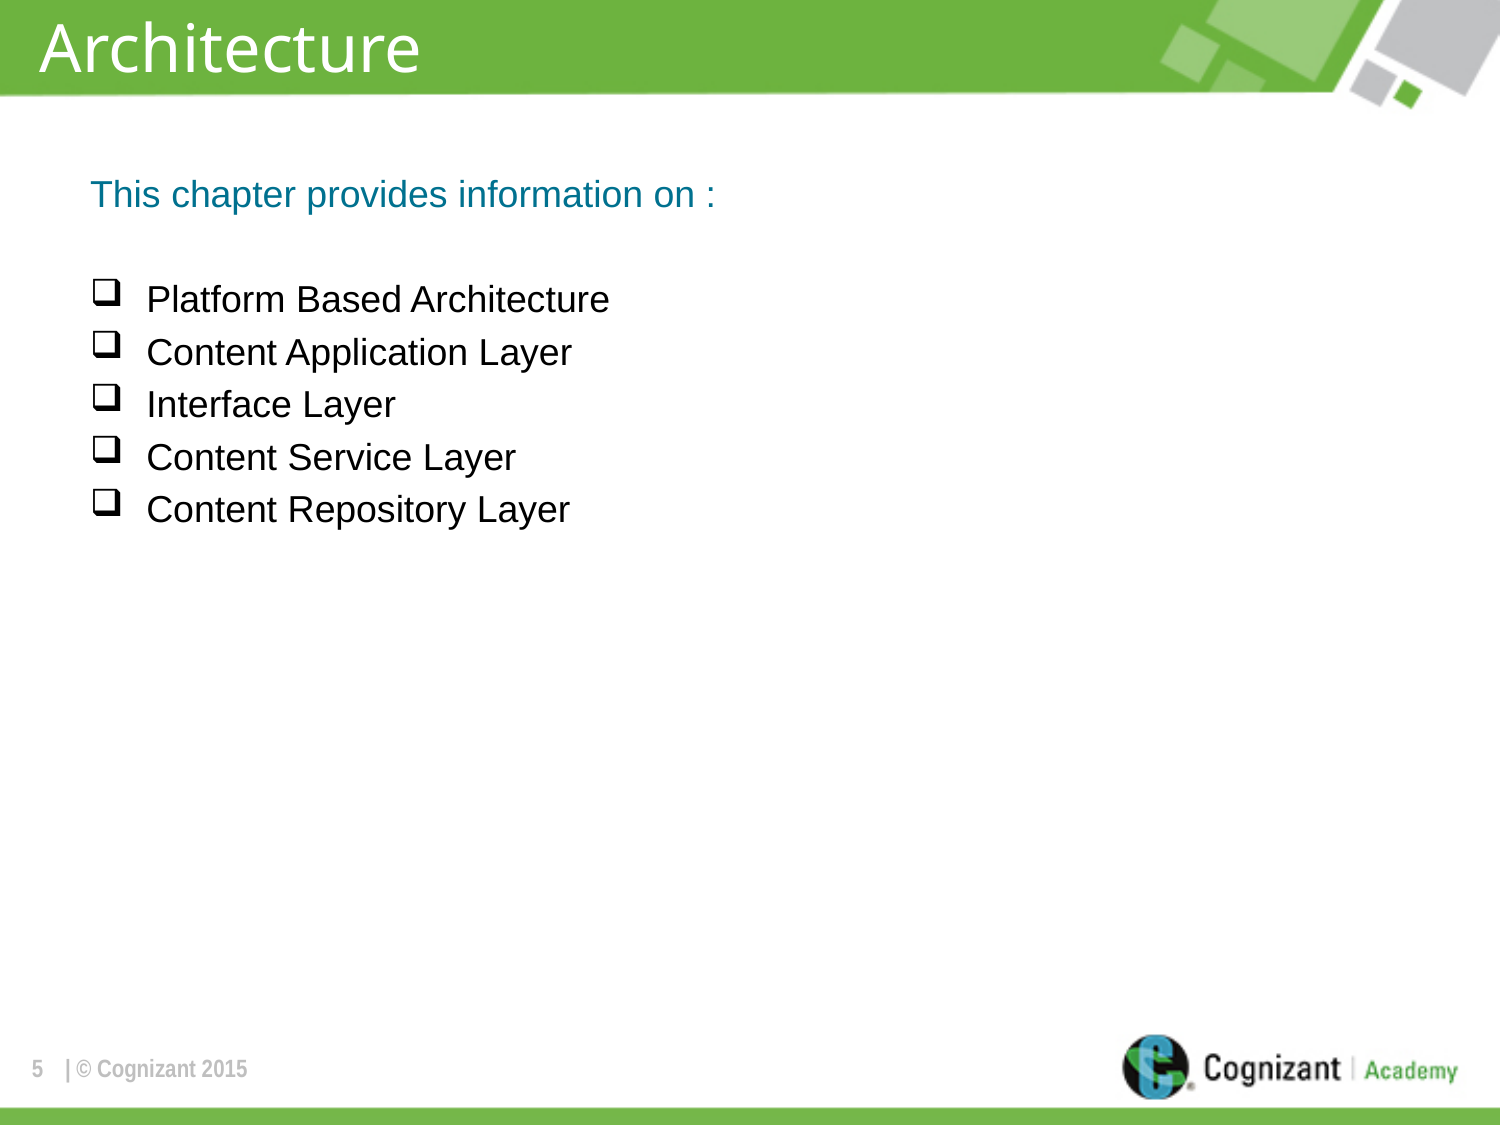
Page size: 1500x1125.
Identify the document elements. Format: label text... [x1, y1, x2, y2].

picture [0, 0, 1500, 1125]
footer | © Cognizant 2015 [88, 1037, 275, 1098]
slide_number 5 [16, 1037, 88, 1098]
title Architecture [24, 3, 1500, 88]
list This chapter provides information on : Platform Based Architecture Content Application Layer Interface Layer Content Service Layer Content Repository Layer [74, 162, 1426, 1006]
